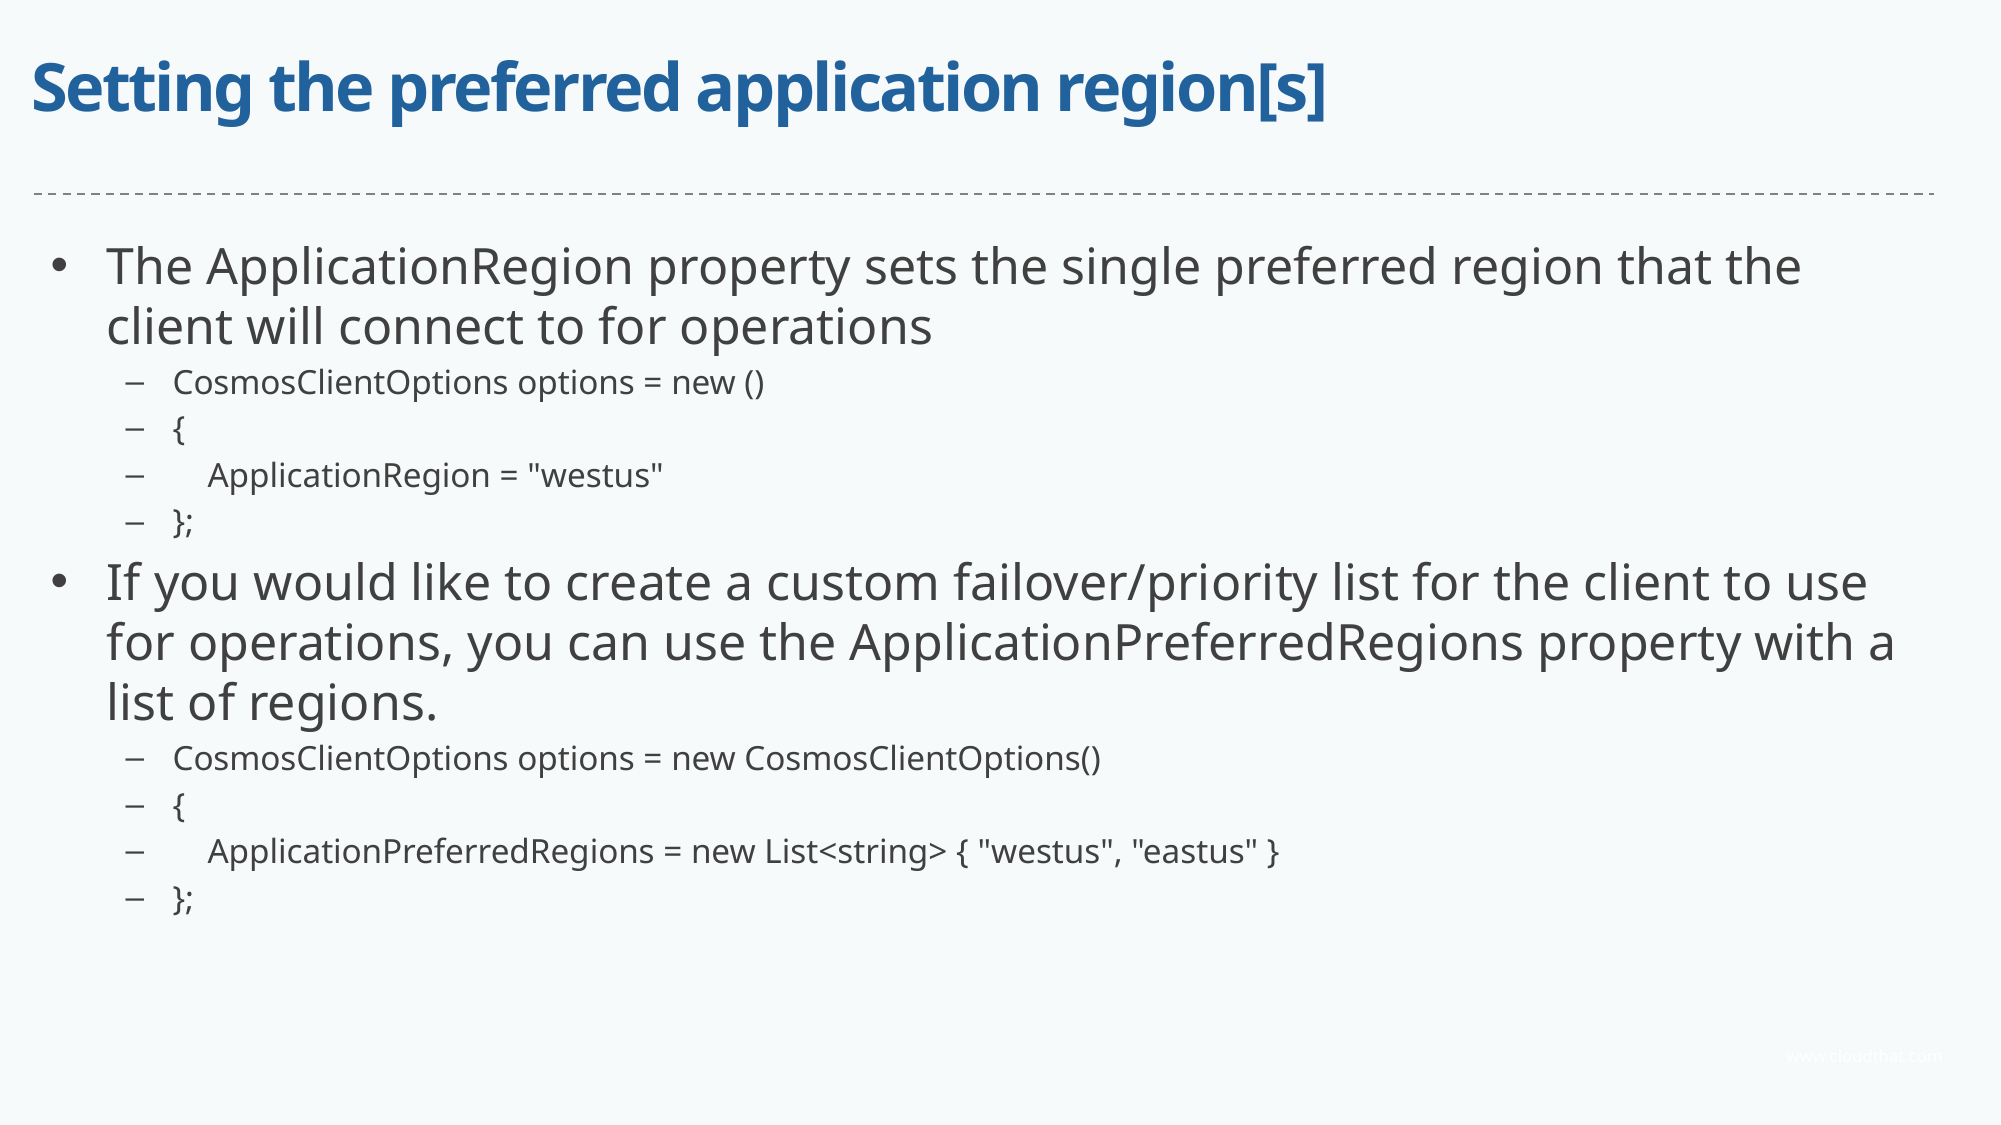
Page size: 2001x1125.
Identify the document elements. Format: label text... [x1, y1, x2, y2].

list The ApplicationRegion property sets the single preferred region that the client will connect to for operations CosmosClientOptions options = new () { ApplicationRegion = "westus" }; If you would like to create a custom failover/priority list for the client to use for operations, you can use the ApplicationPreferredRegions property with a list of regions. CosmosClientOptions options = new CosmosClientOptions() { ApplicationPreferredRegions = new List<string> { "westus", "eastus" } }; [35, 226, 1935, 1003]
title Setting the preferred application region[s] [31, 44, 1935, 126]
